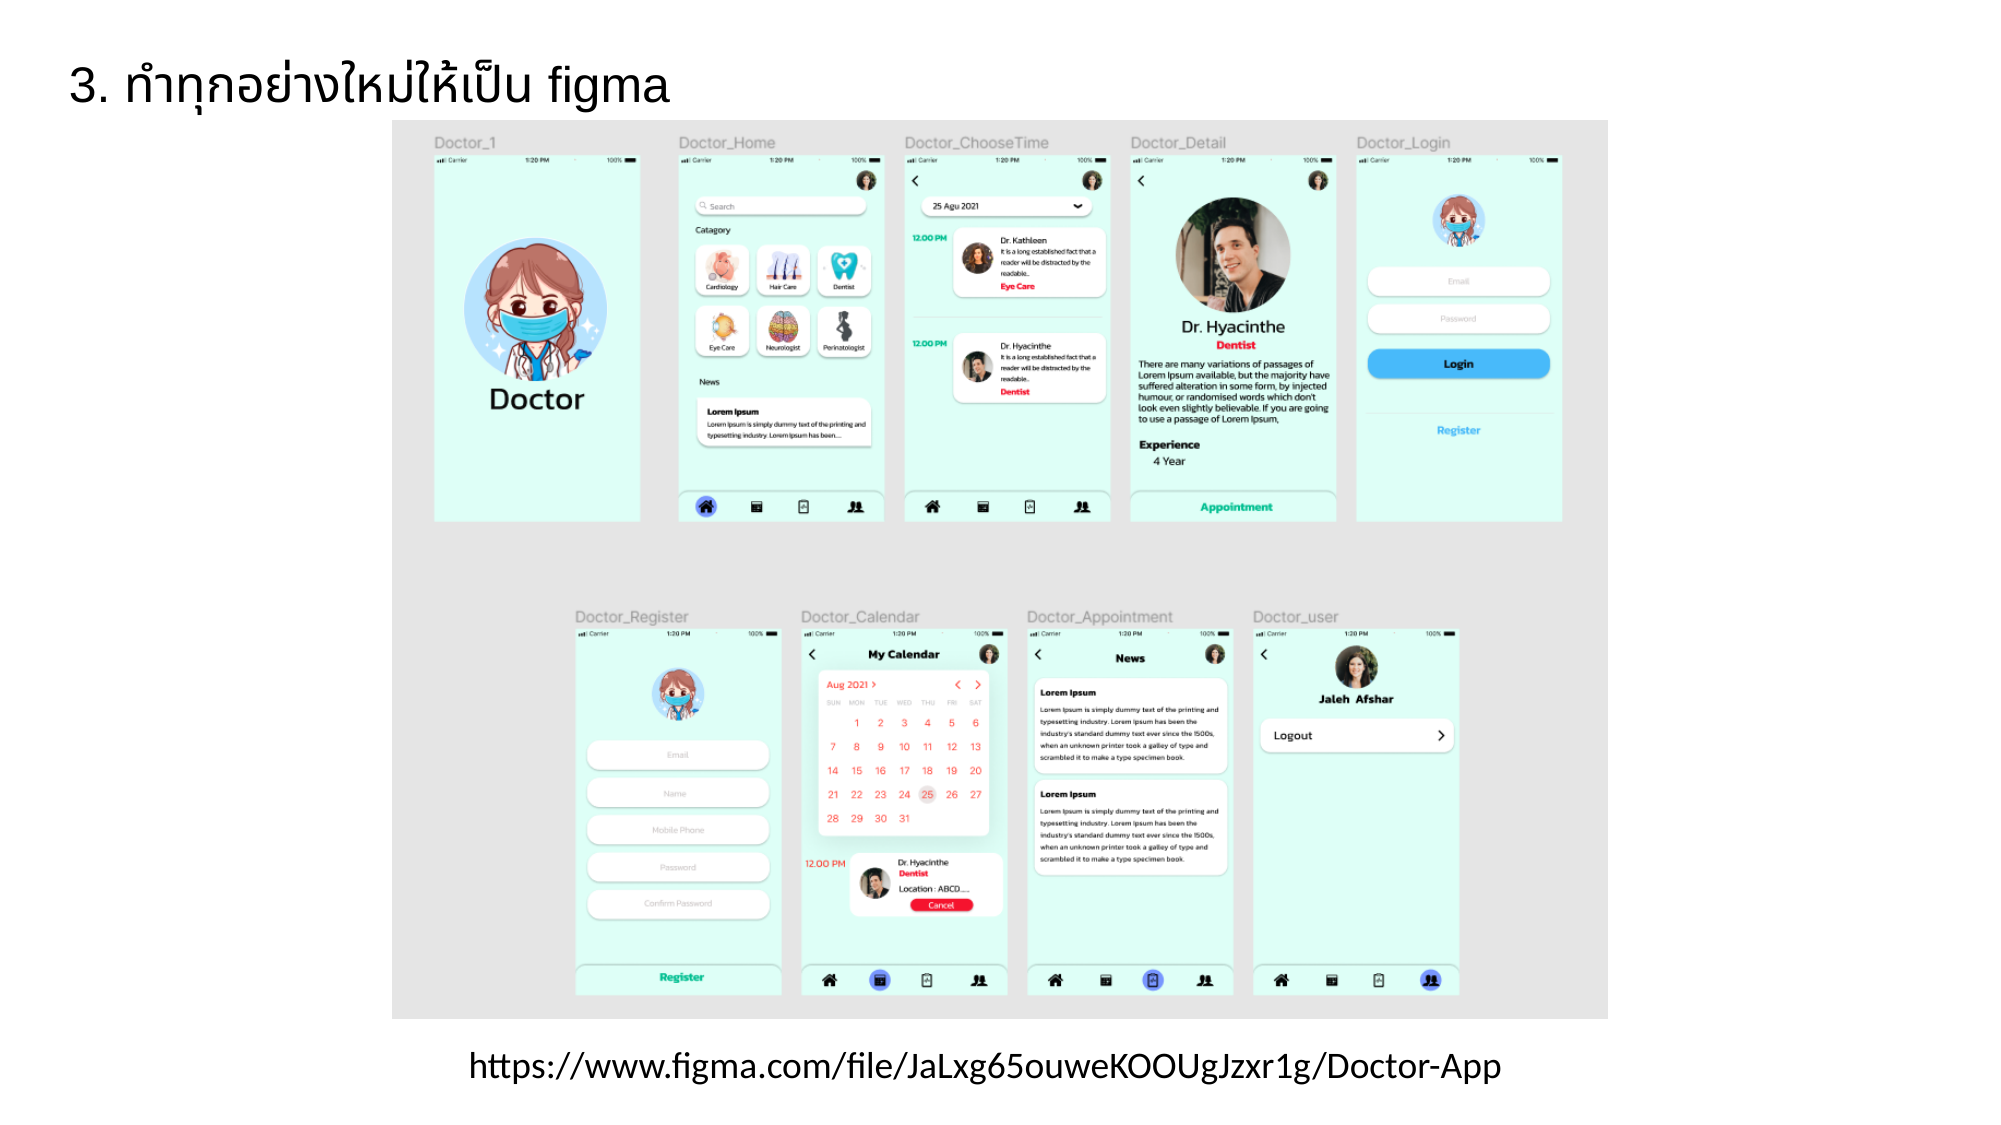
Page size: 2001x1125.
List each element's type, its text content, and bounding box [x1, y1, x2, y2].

text_box 3. ทำทุกอย่างใหม่ให้เป็น figma [54, 44, 685, 120]
picture [392, 120, 1608, 1019]
text_box https://www.figma.com/file/JaLxg65ouweKOOUgJzxr1g/Doctor-App [453, 1033, 1608, 1094]
